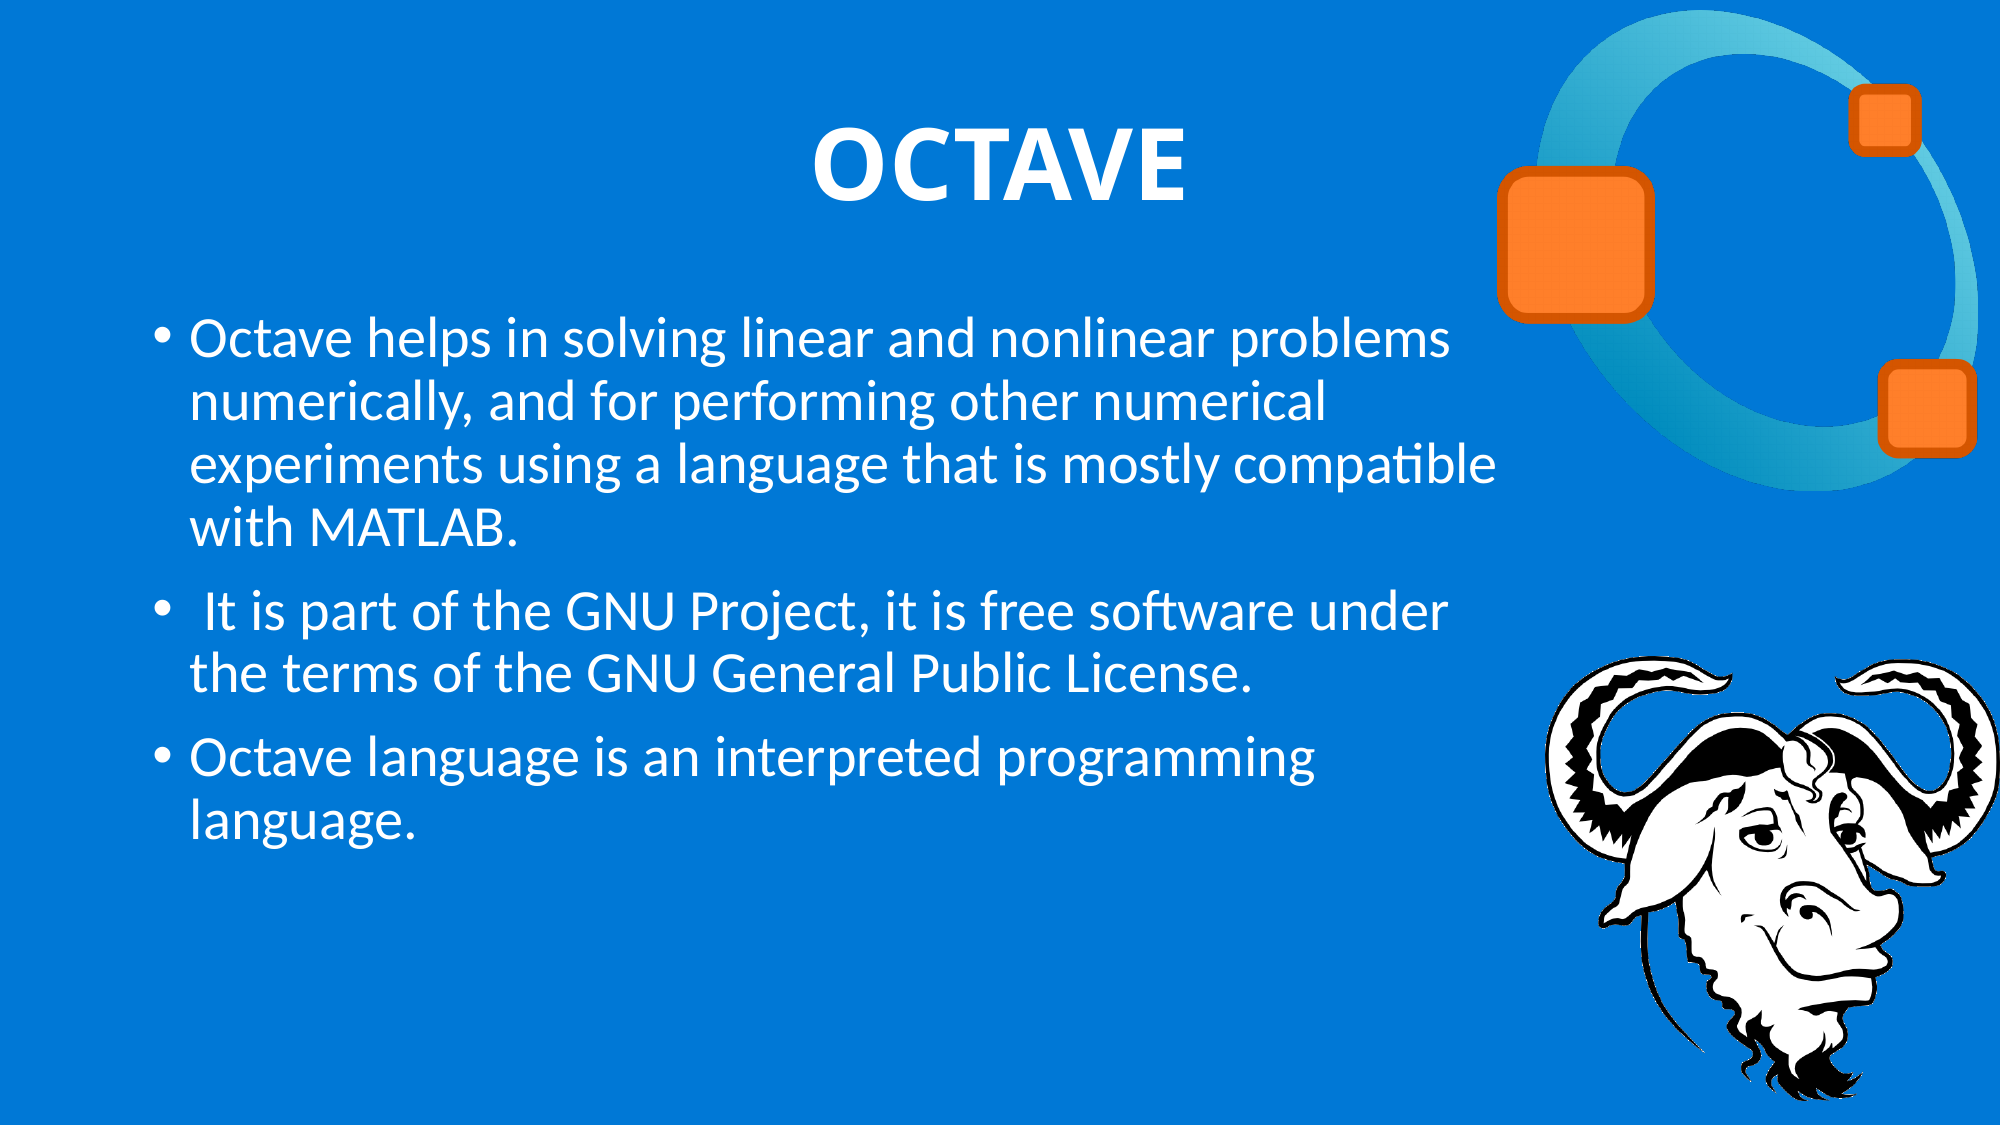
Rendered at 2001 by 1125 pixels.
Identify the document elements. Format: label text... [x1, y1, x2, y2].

picture [1545, 656, 2000, 1101]
picture [1497, 10, 1979, 491]
title OCTAVE [137, 59, 1497, 278]
list Octave helps in solving linear and nonlinear problems numerically, and for performing other numerical experiments using a language that is mostly compatible with MATLAB. It is part of the GNU Project, it is free software under the terms of the GNU General Public License. Octave language is an interpreted programming language. [137, 299, 1523, 1004]
